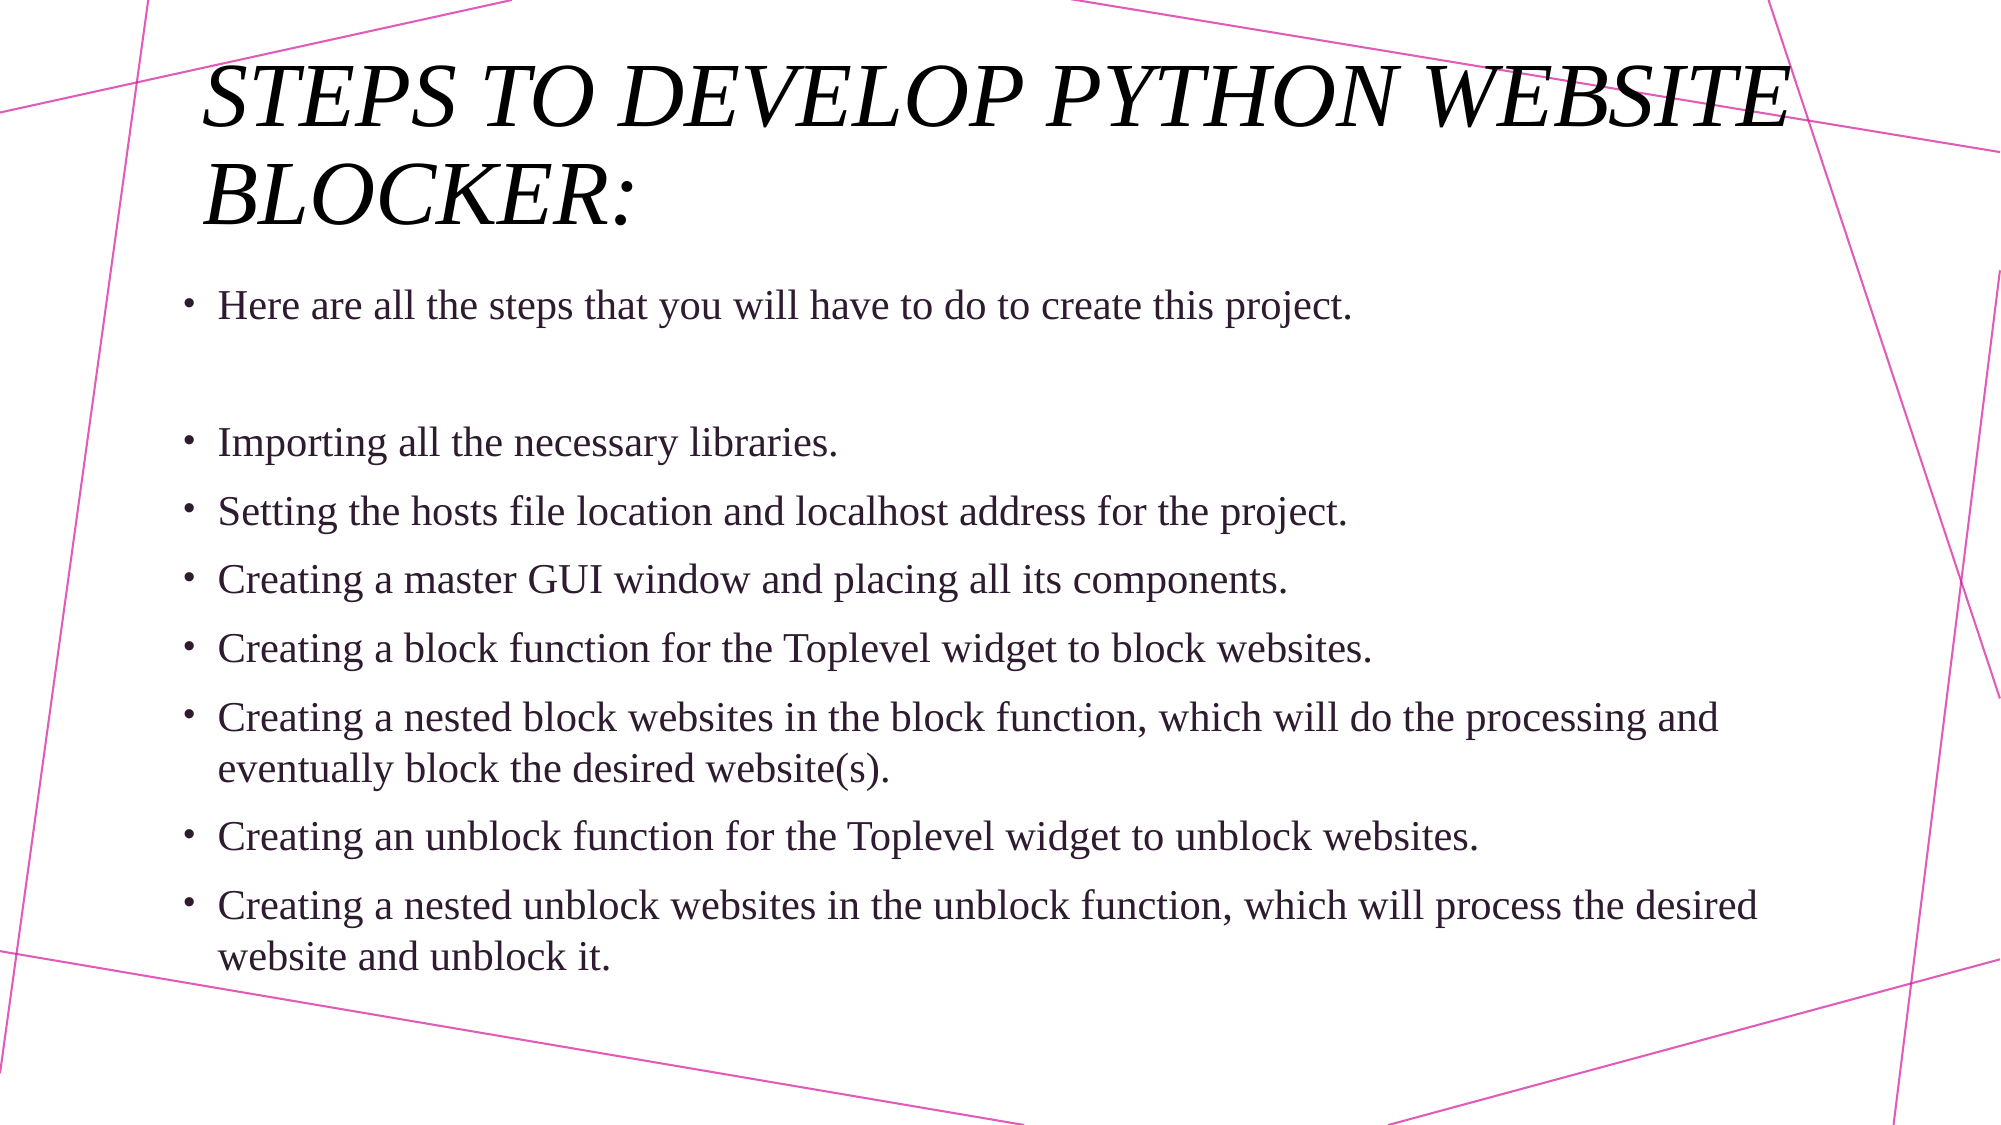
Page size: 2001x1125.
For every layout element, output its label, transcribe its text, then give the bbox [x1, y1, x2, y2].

list Here are all the steps that you will have to do to create this project. Importing all the necessary libraries. Setting the hosts file location and localhost address for the project. Creating a master GUI window and placing all its components. Creating a block function for the Toplevel widget to block websites. Creating a nested block websites in the block function, which will do the processing and eventually block the desired website(s). Creating an unblock function for the Toplevel widget to unblock websites. Creating a nested unblock websites in the unblock function, which will process the desired website and unblock it. [168, 269, 1813, 990]
title STEPS TO DEVELOP PYTHON WEBSITE BLOCKER: [187, 87, 1813, 269]
